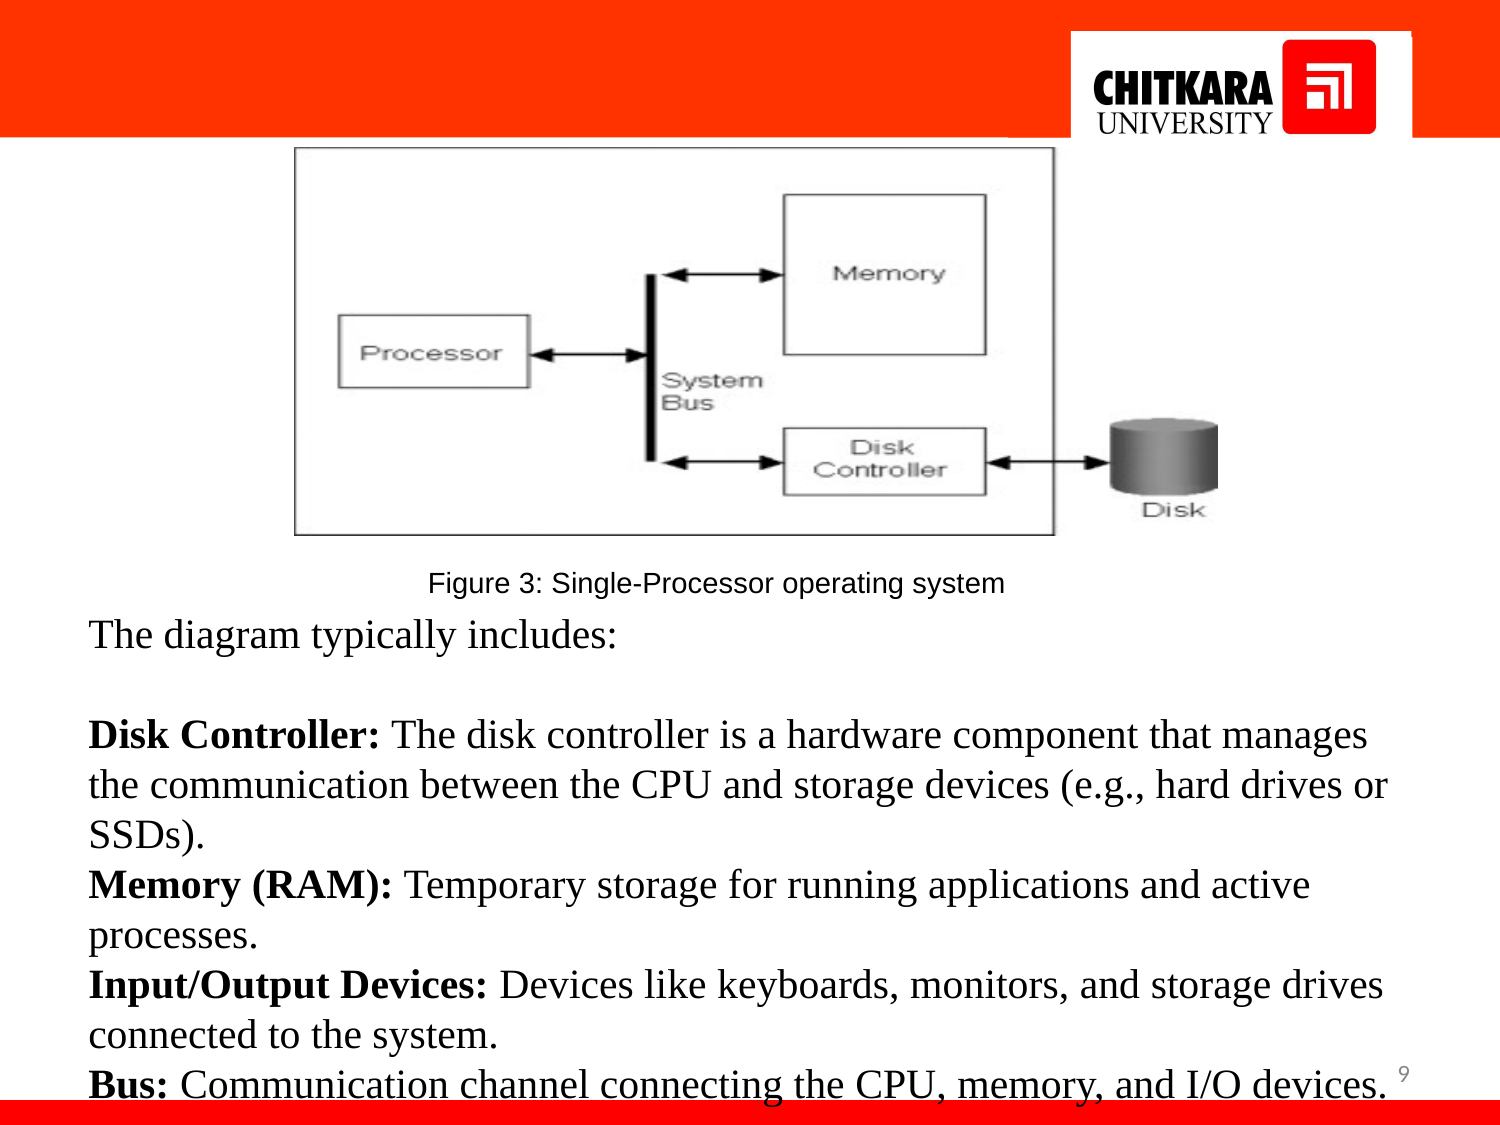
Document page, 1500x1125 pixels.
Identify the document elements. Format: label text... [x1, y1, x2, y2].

picture [293, 147, 1218, 536]
text_box The diagram typically includes: Disk Controller: The disk controller is a hardware component that manages the communication between the CPU and storage devices (e.g., hard drives or SSDs). Memory (RAM): Temporary storage for running applications and active processes. Input/Output Devices: Devices like keyboards, monitors, and storage drives connected to the system. Bus: Communication channel connecting the CPU, memory, and I/O devices. [73, 599, 1437, 1125]
list Figure 3: Single-Processor operating system [205, 556, 1218, 599]
picture [1074, 37, 1391, 138]
